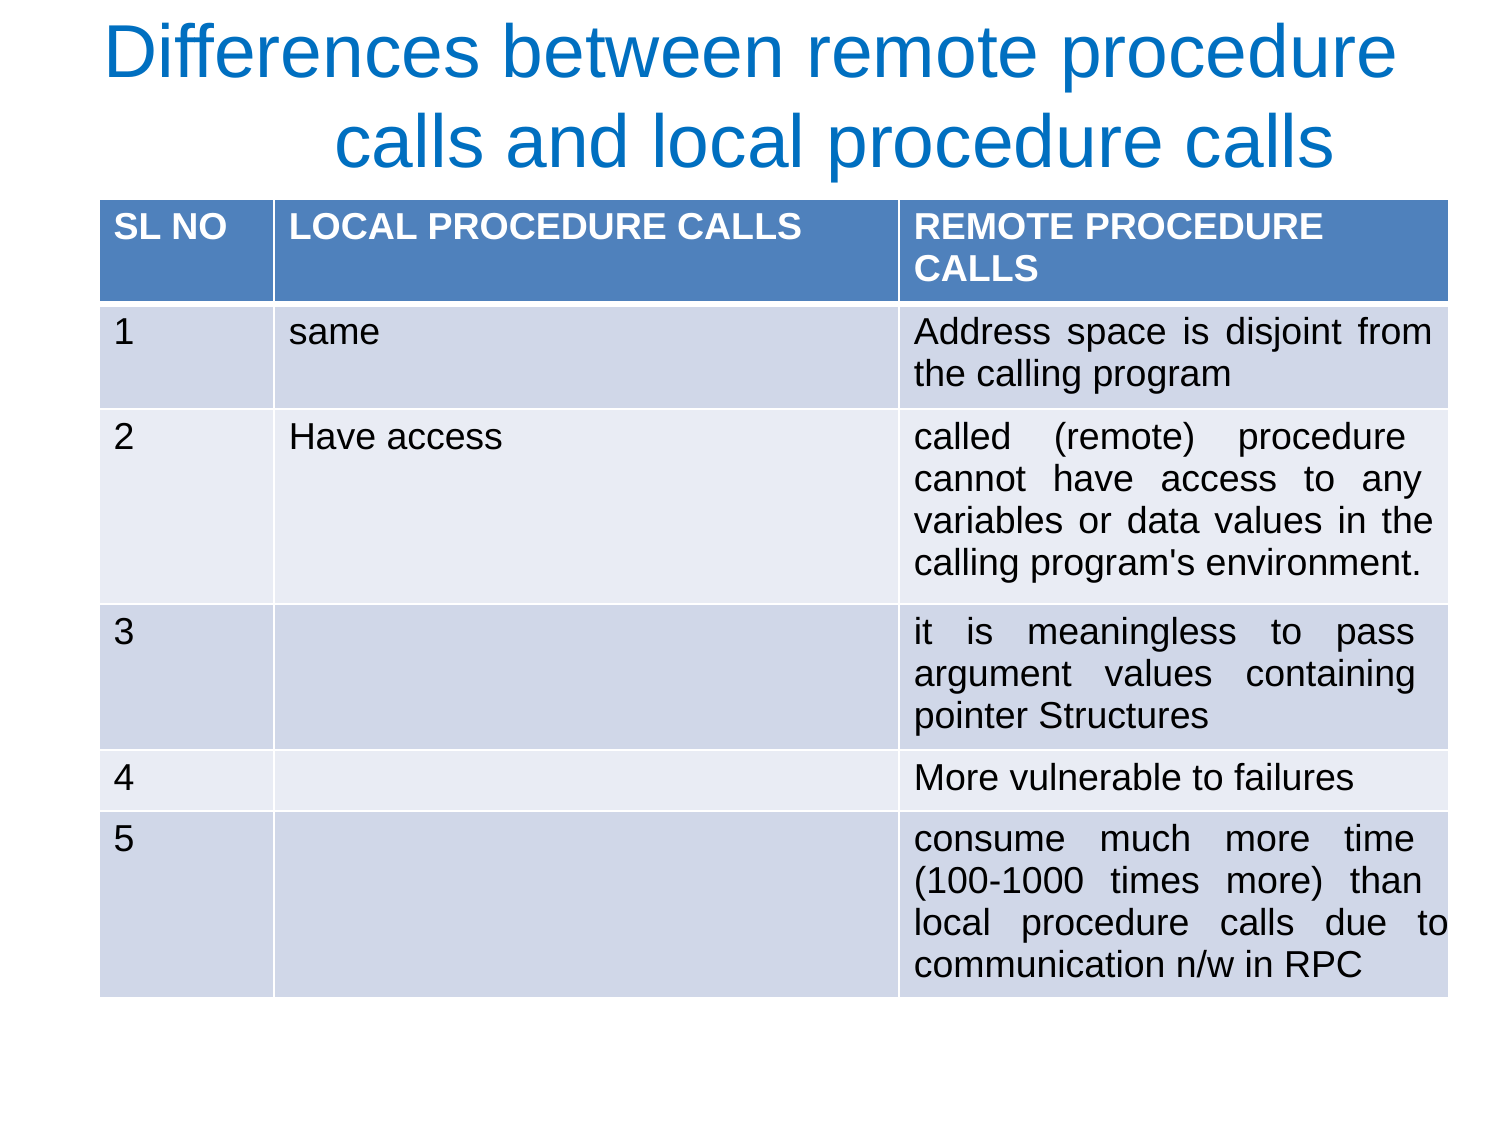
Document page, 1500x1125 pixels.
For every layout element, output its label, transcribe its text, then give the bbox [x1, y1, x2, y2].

table_header REMOTE PROCEDURE CALLS [900, 200, 1448, 301]
table_cell called (remote) procedure cannot have access to any variables or data values in the calling program's environment. [900, 410, 1448, 603]
table_cell consume much more time (100-1000 times more) than local procedure calls due to communication n/w in RPC [900, 812, 1448, 997]
title Differences between remote procedure calls and local procedure calls [100, 0, 1400, 190]
table_cell [275, 605, 898, 749]
table_cell 4 [100, 751, 273, 810]
table_cell 2 [100, 410, 273, 603]
table_header LOCAL PROCEDURE CALLS [275, 200, 898, 301]
table_cell 5 [100, 812, 273, 997]
table_cell 1 [100, 307, 273, 408]
table_cell [275, 812, 898, 997]
table_cell More vulnerable to failures [900, 751, 1448, 810]
table_cell Address space is disjoint from the calling program [900, 307, 1448, 408]
table_header SL NO [100, 200, 273, 301]
table_cell Have access [275, 410, 898, 603]
table_cell it is meaningless to pass argument values containing pointer Structures [900, 605, 1448, 749]
table_cell 3 [100, 605, 273, 749]
table_cell same [275, 307, 898, 408]
table_cell [275, 751, 898, 810]
